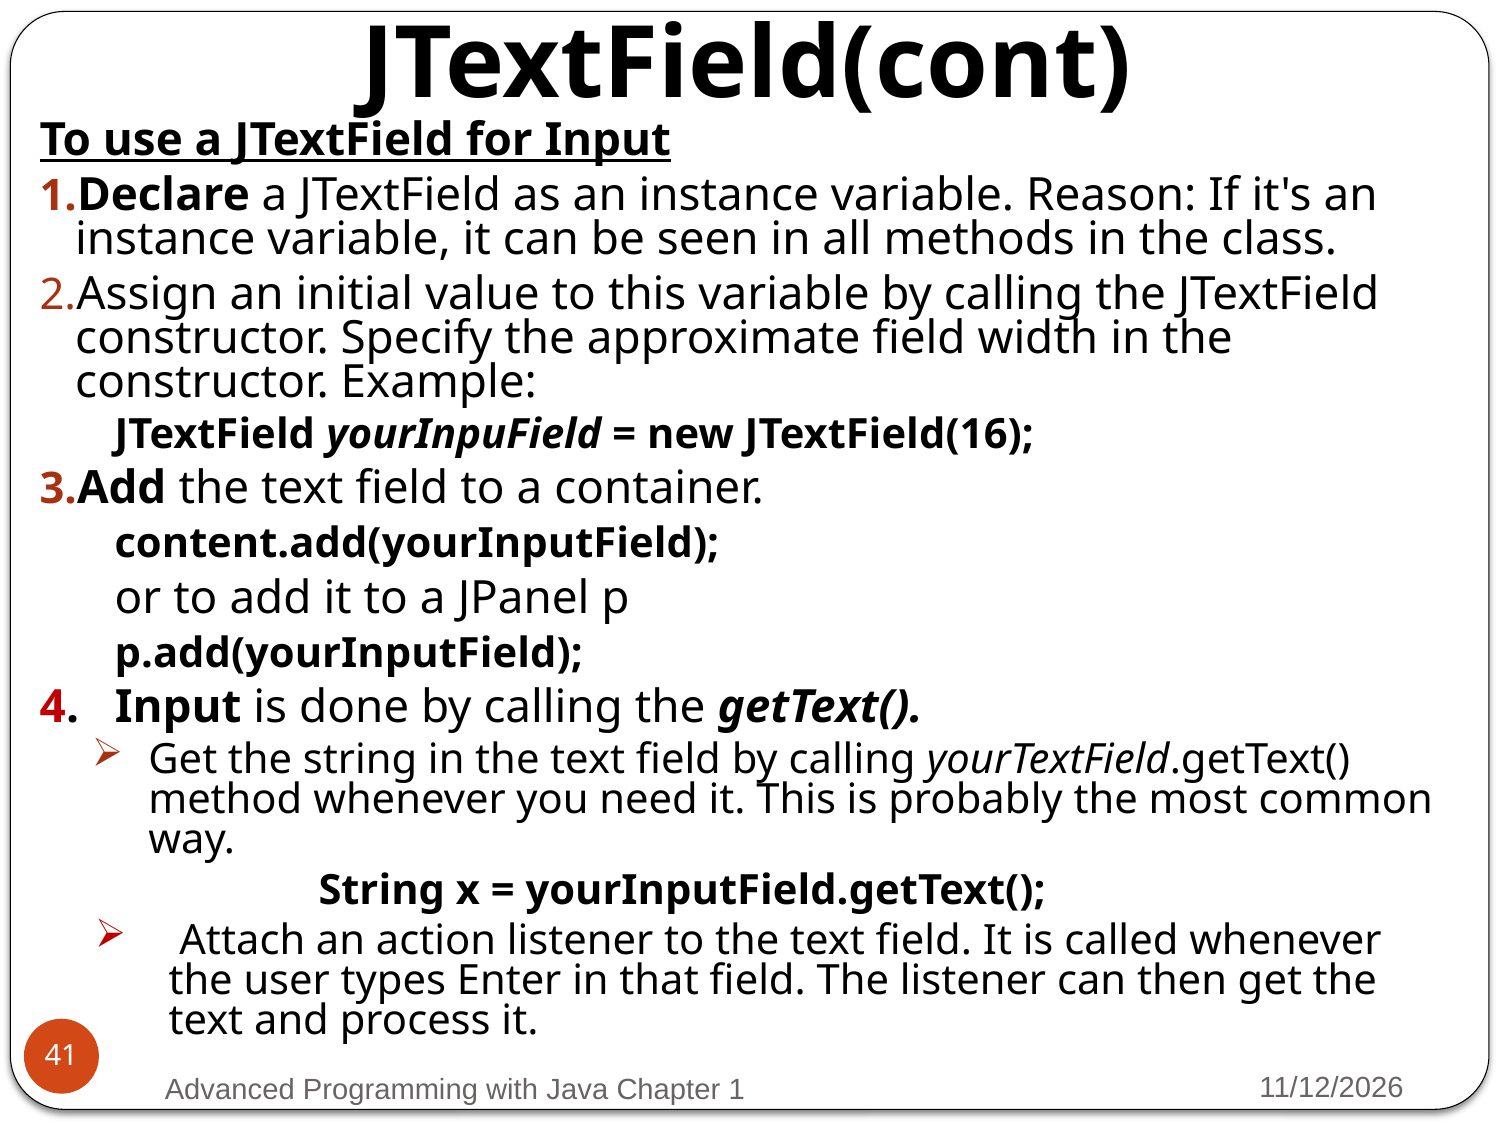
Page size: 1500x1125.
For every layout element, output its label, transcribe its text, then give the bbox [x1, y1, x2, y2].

slide_number 41 [23, 1038, 99, 1094]
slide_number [1012, 1046, 1419, 1125]
text_box JTextField(cont) [87, 0, 1407, 112]
text_box To use a JTextField for Input Declare a JTextField as an instance variable. Reason: If it's an instance variable, it can be seen in all methods in the class. Assign an initial value to this variable by calling the JTextField constructor. Specify the approximate field width in the constructor. Example: JTextField yourInpuField = new JTextField(16); Add the text field to a container. content.add(yourInputField); or to add it to a JPanel p p.add(yourInputField); 4. Input is done by calling the getText(). Get the string in the text field by calling yourTextField.getText() method whenever you need it. This is probably the most common way. String x = yourInputField.getText(); Attach an action listener to the text field. It is called whenever the user types Enter in that field. The listener can then get the text and process it. [24, 112, 1463, 1038]
footer Advanced Programming with Java Chapter 1 [150, 1050, 800, 1125]
